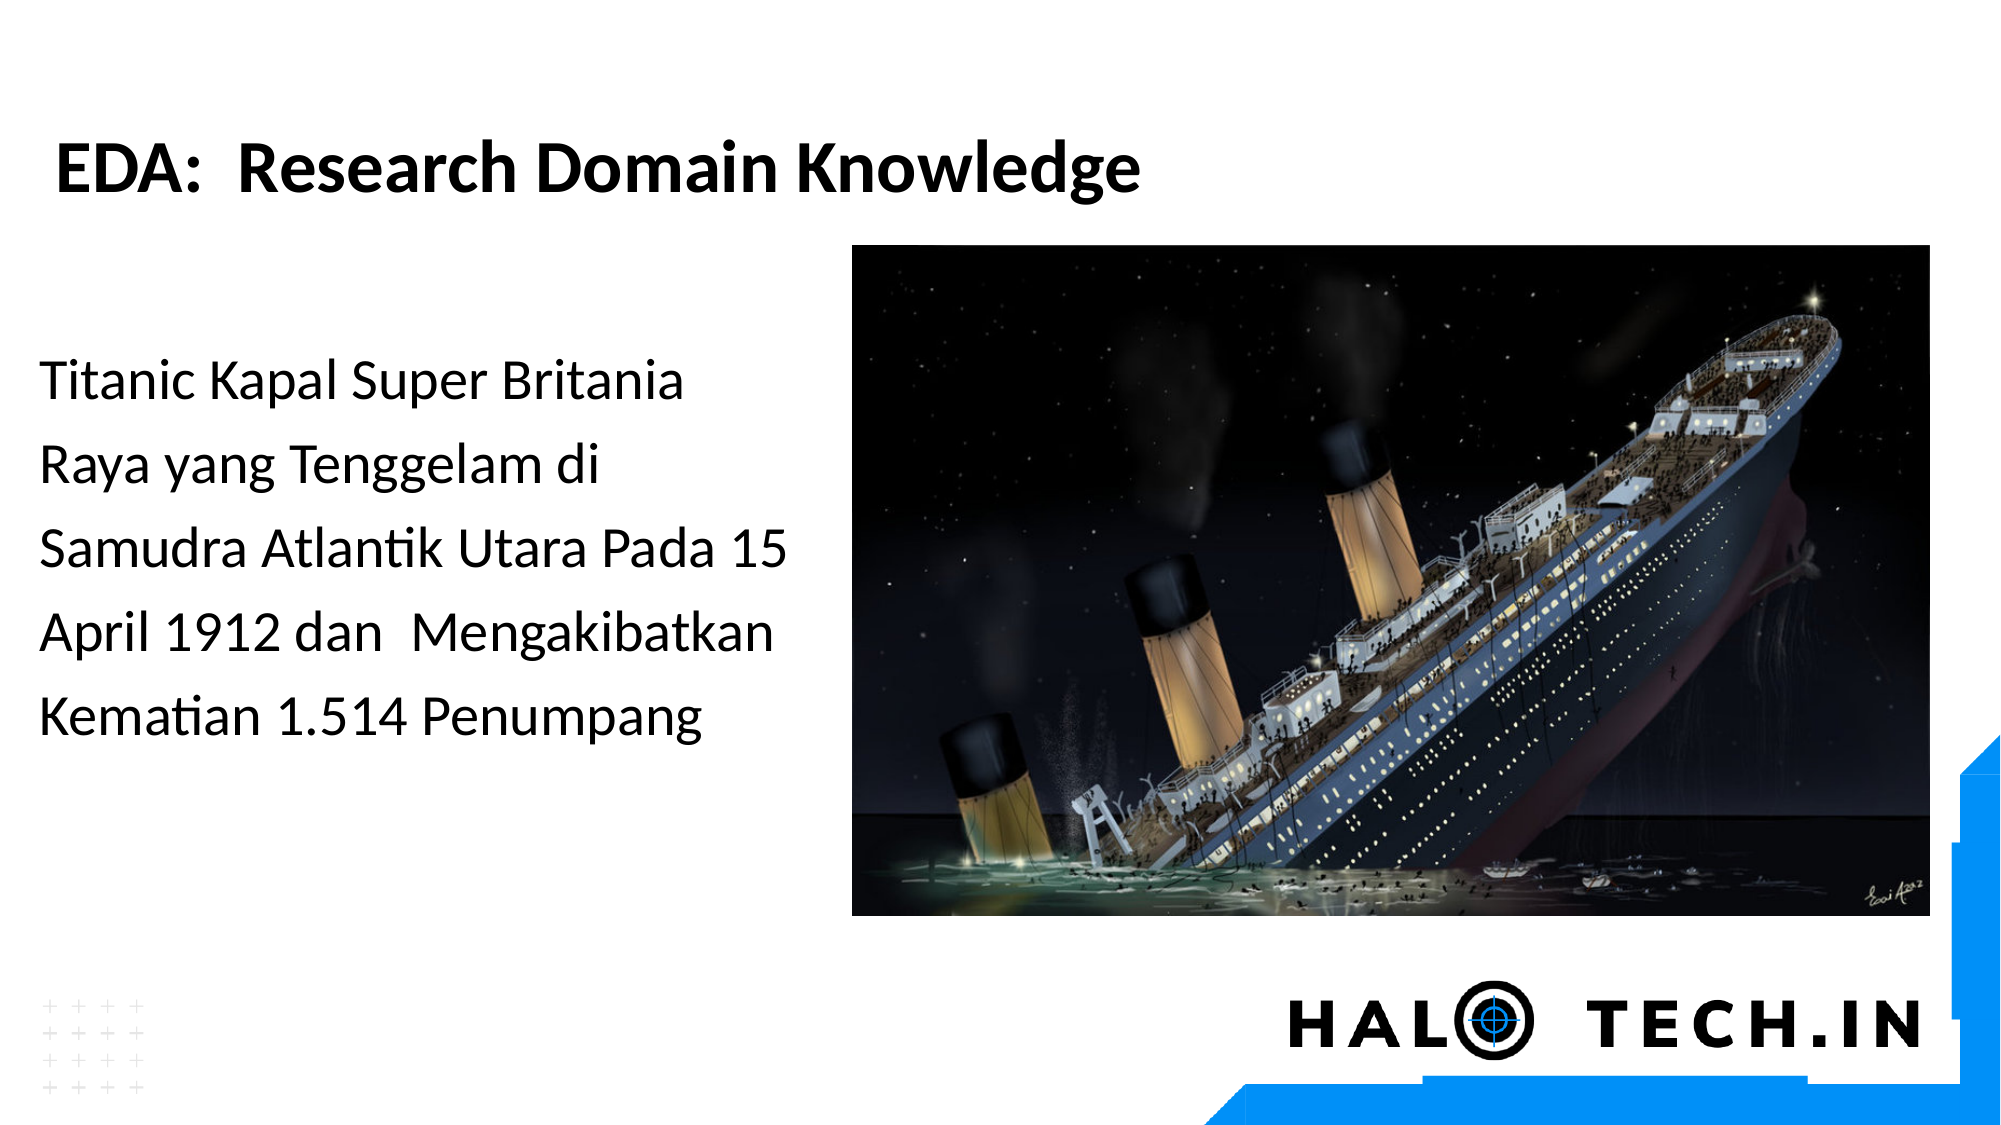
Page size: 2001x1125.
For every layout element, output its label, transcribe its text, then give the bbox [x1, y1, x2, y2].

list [852, 245, 1930, 916]
text_box Titanic Kapal Super Britania Raya yang Tenggelam di Samudra Atlantik Utara Pada 15 April 1912 dan Mengakibatkan Kematian 1.514 Penumpang [24, 320, 819, 923]
title EDA: Research Domain Knowledge [40, 59, 1766, 278]
picture [0, 0, 2001, 1125]
